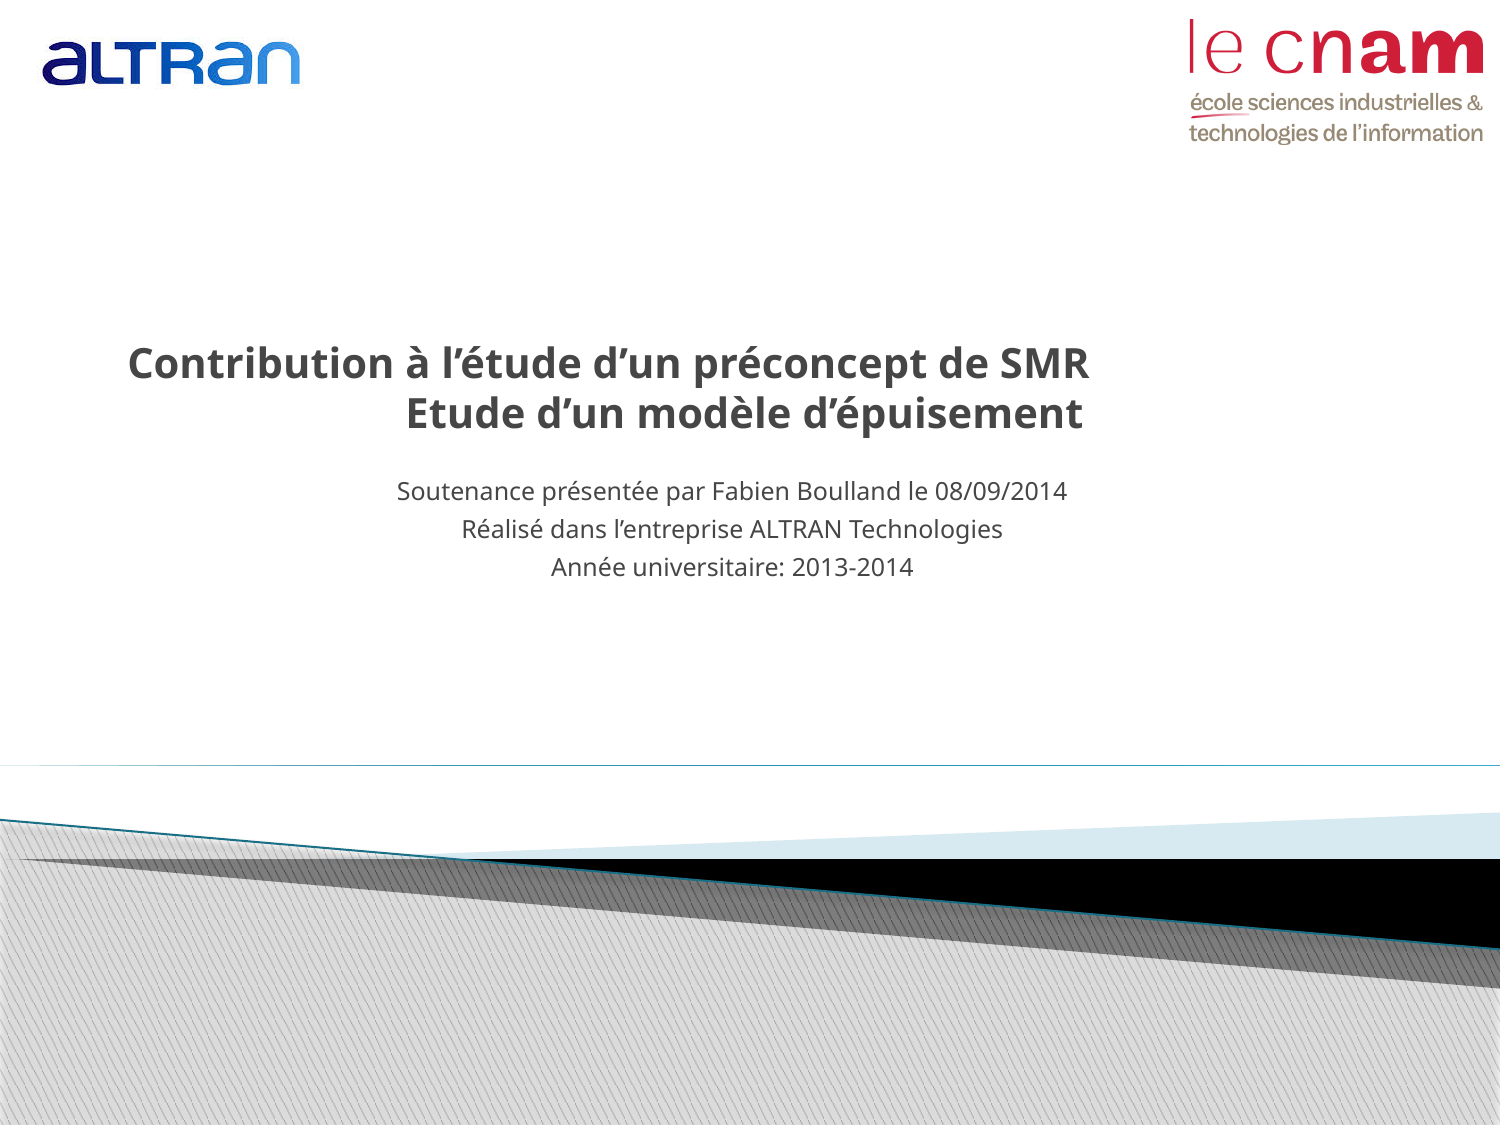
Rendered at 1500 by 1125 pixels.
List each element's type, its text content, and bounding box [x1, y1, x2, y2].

title Contribution à l’étude d’un préconcept de SMR Etude d’un modèle d’épuisement [112, 301, 1388, 445]
picture [0, 0, 341, 126]
subtitle Soutenance présentée par Fabien Boulland le 08/09/2014 Réalisé dans l’entreprise ALTRAN Technologies Année universitaire: 2013-2014 [100, 468, 1376, 858]
picture [5, 859, 1500, 989]
picture [1186, 18, 1484, 145]
